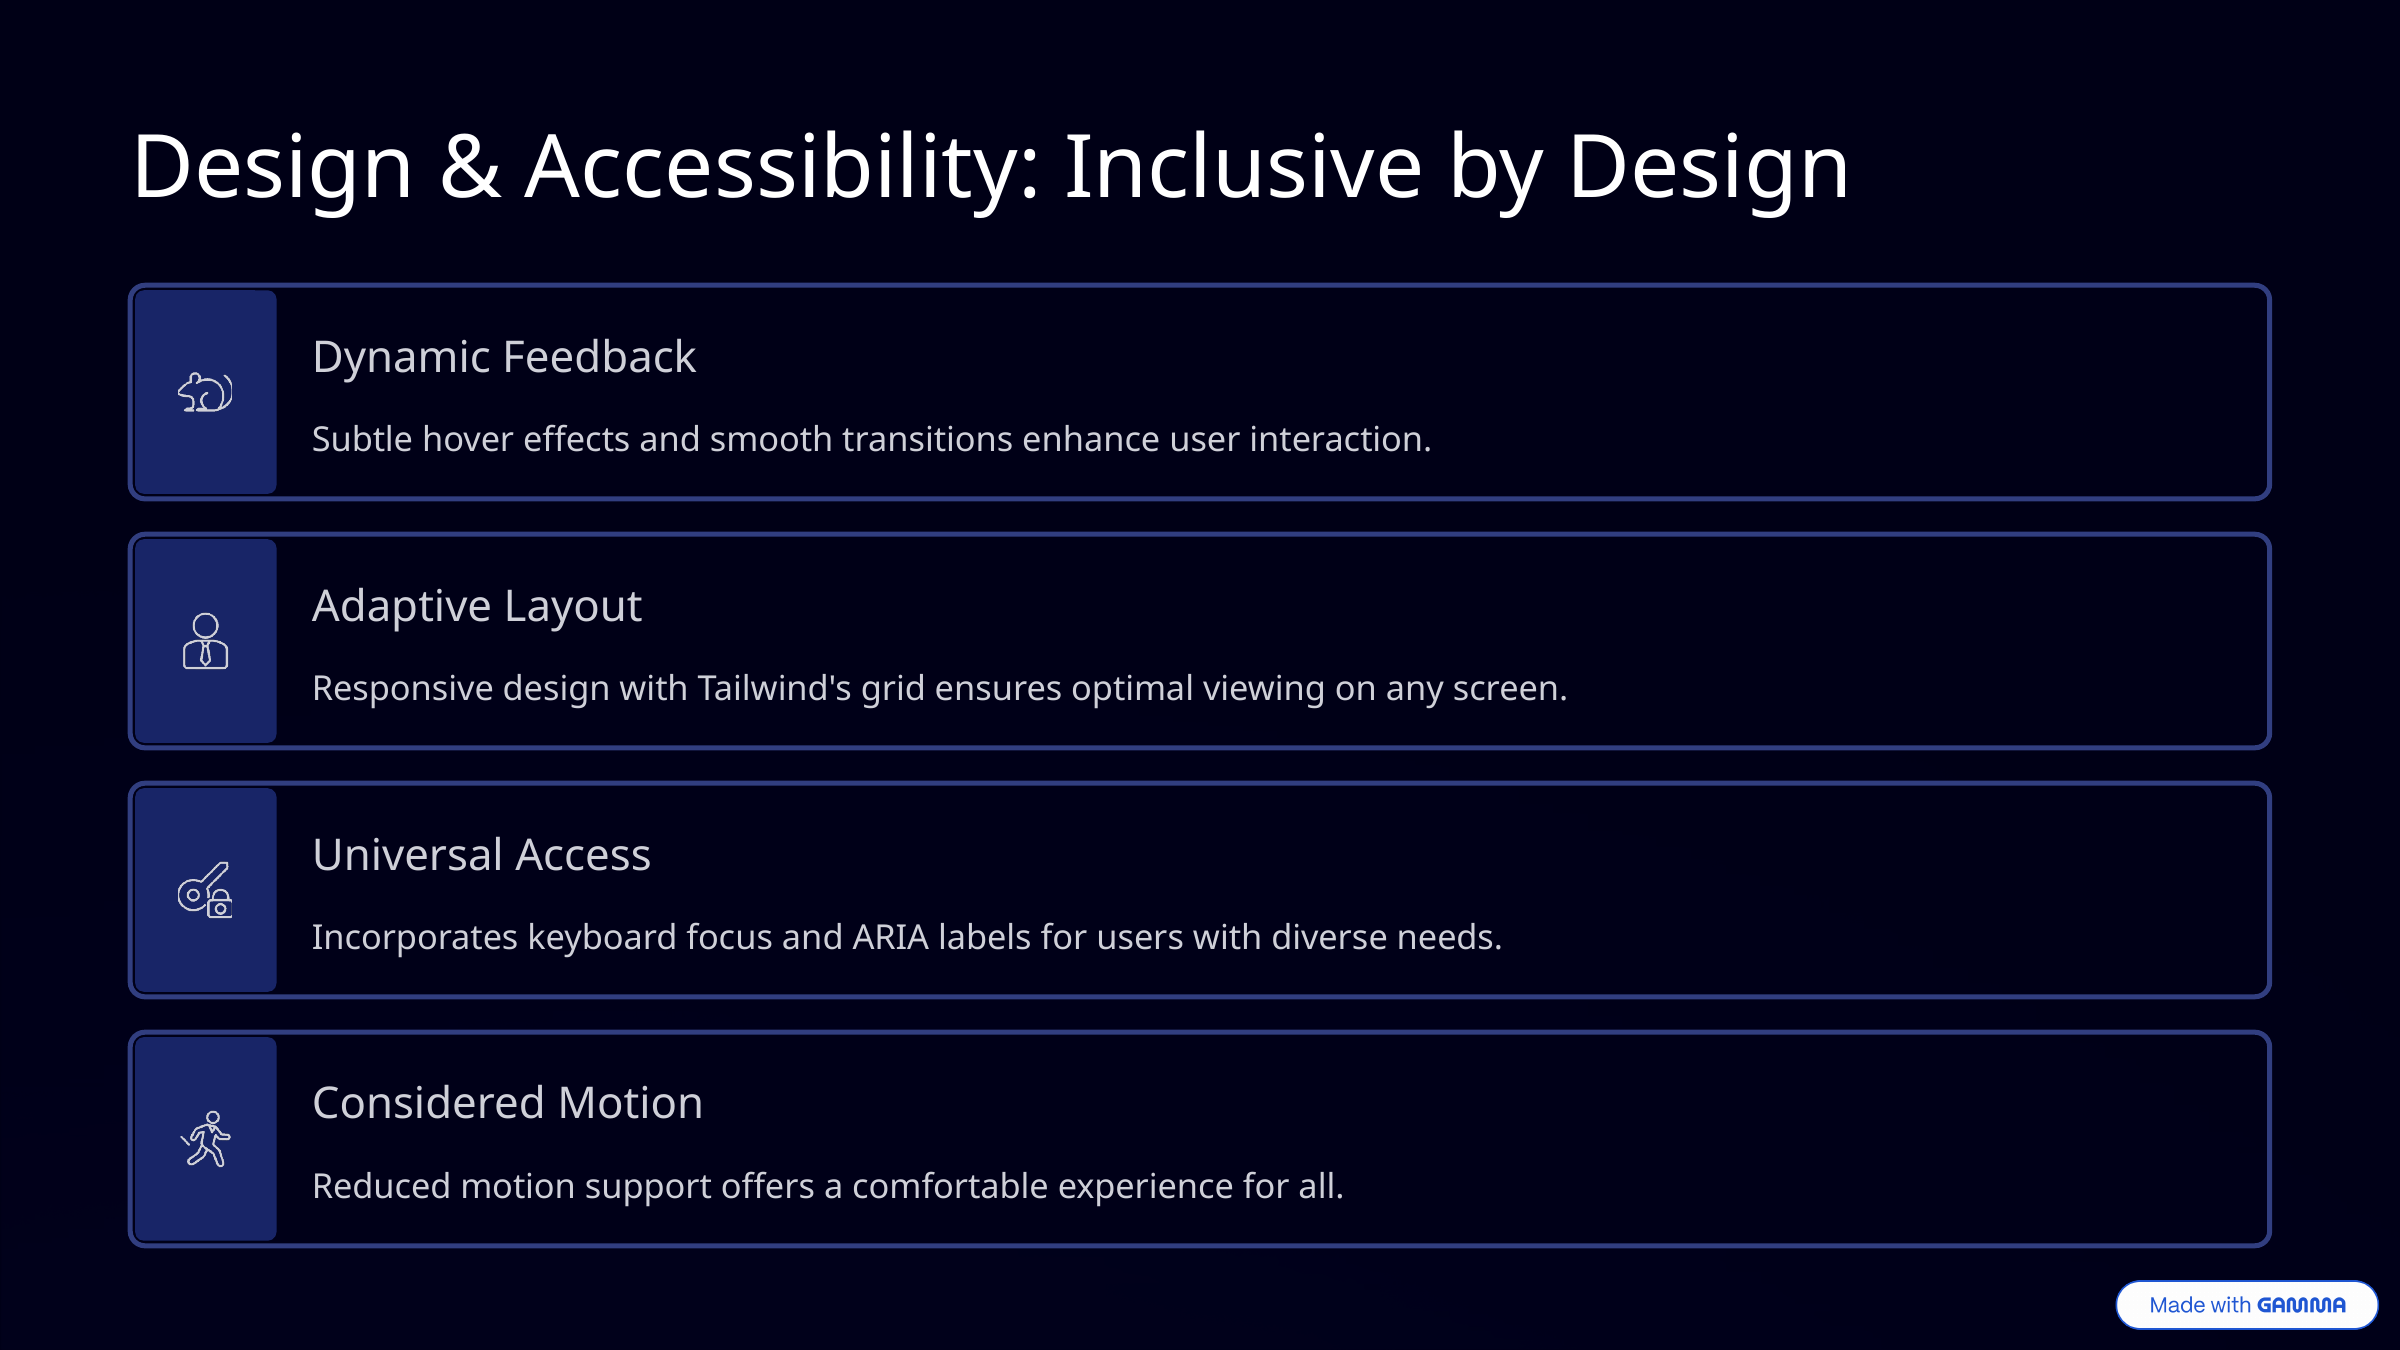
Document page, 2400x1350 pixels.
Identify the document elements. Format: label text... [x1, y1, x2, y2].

picture [178, 607, 232, 675]
text_box Considered Motion [311, 1072, 754, 1128]
text_box [130, 783, 2270, 997]
text_box Adaptive Layout [311, 574, 754, 630]
text_box Universal Access [311, 823, 754, 879]
text_box Incorporates keyboard focus and ARIA labels for users with diverse needs. [311, 899, 2265, 957]
text_box [135, 290, 277, 494]
text_box Dynamic Feedback [311, 325, 754, 381]
text_box [135, 1037, 277, 1241]
text_box [135, 539, 277, 743]
picture [178, 358, 232, 426]
picture [178, 856, 232, 924]
text_box [130, 285, 2270, 499]
text_box Design & Accessibility: Inclusive by Design [130, 104, 1810, 215]
text_box Reduced motion support offers a comfortable experience for all. [311, 1148, 2265, 1206]
text_box Subtle hover effects and smooth transitions enhance user interaction. [311, 401, 2265, 459]
picture [2106, 1271, 2389, 1339]
text_box Responsive design with Tailwind's grid ensures optimal viewing on any screen. [311, 650, 2265, 708]
text_box [135, 788, 277, 992]
text_box [130, 1032, 2270, 1246]
picture [178, 1105, 232, 1173]
text_box [130, 534, 2270, 748]
